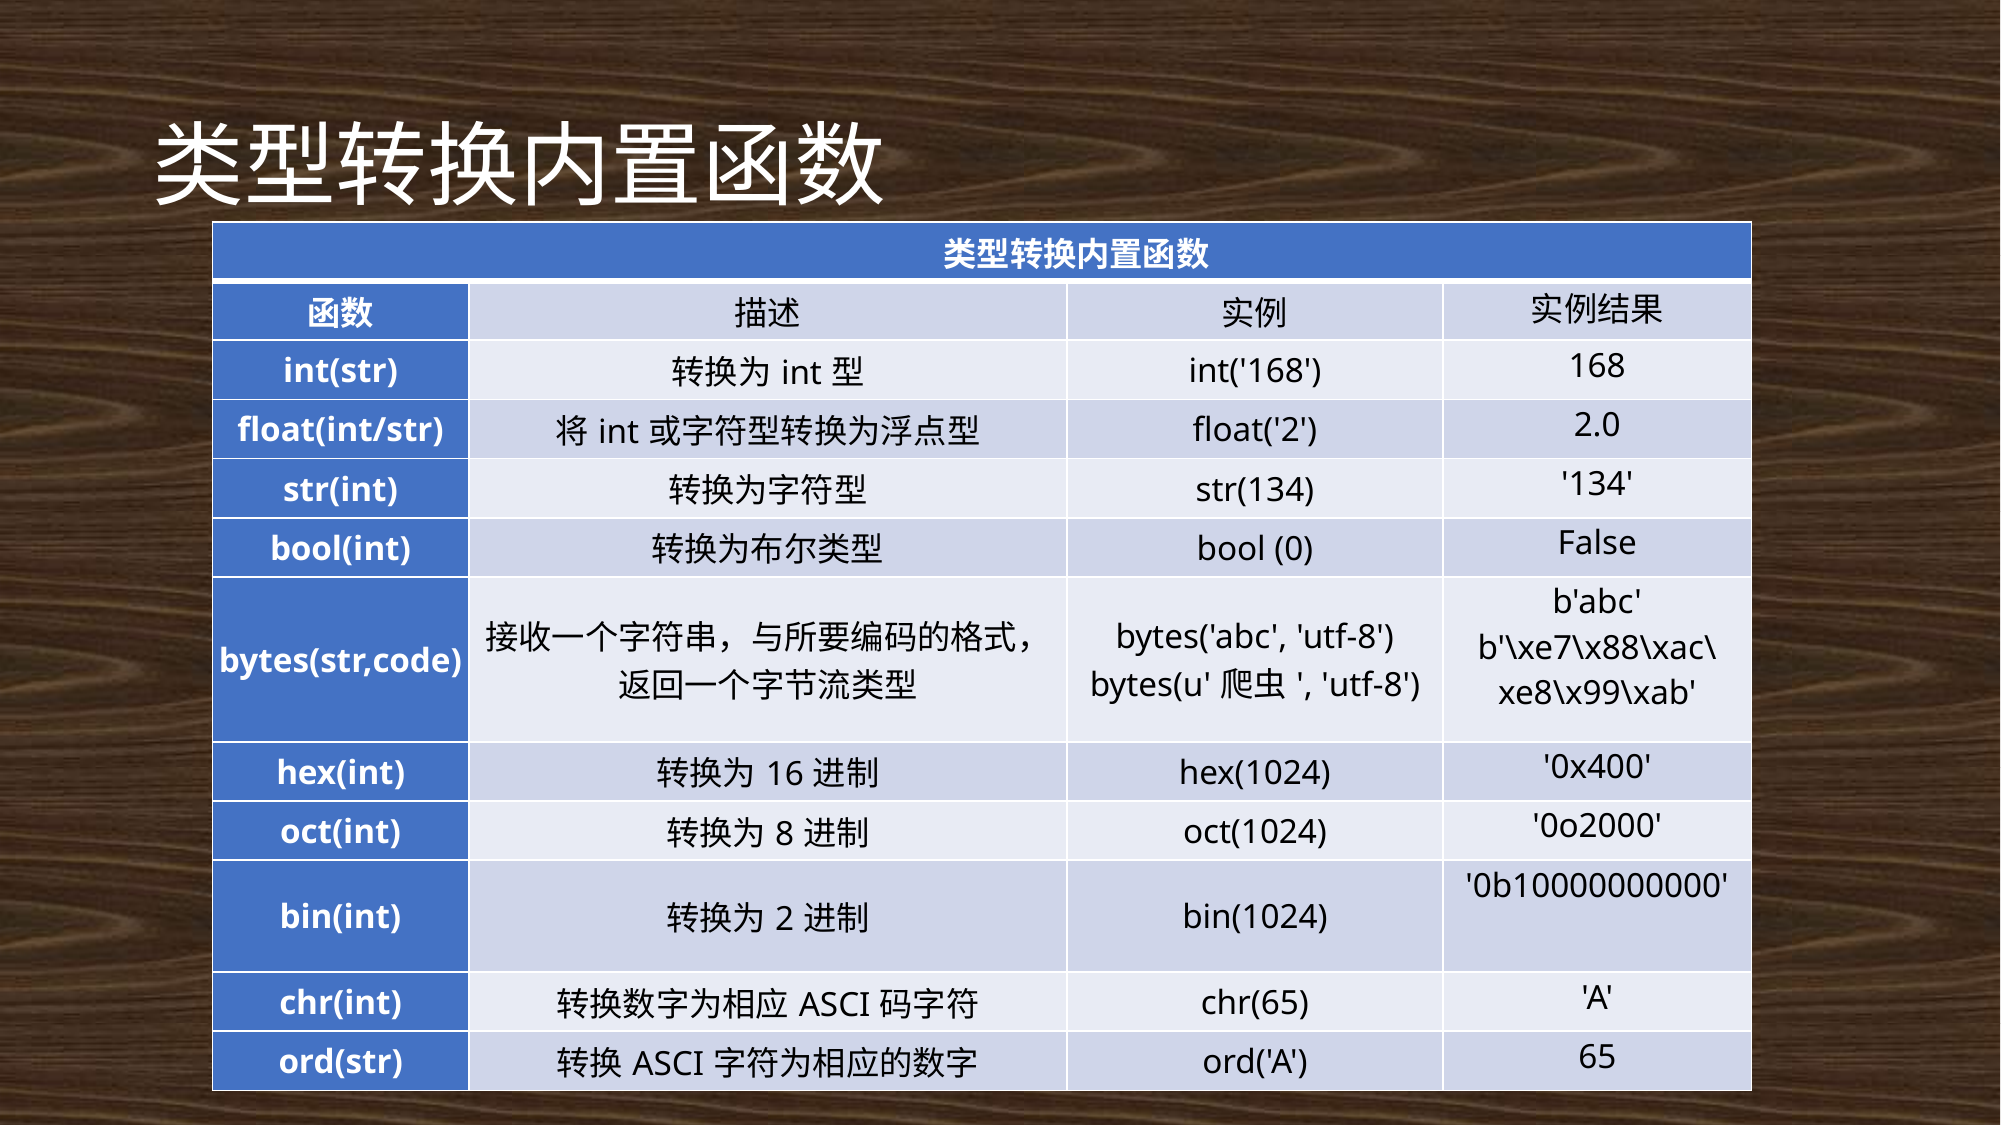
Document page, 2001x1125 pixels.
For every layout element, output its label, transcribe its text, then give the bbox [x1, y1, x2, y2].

table_cell 转换数字为相应ASCI码字符 [470, 973, 1066, 1030]
title 类型转换内置函数 [137, 59, 1863, 278]
table_cell int('168') [1068, 341, 1442, 399]
table_cell 2.0 [1444, 400, 1751, 458]
picture [0, 0, 2001, 1125]
table_cell 转换为8进制 [470, 802, 1066, 859]
table_cell oct(int) [213, 802, 468, 859]
table_cell 实例 [1068, 284, 1442, 339]
table_cell '0b10000000000' [1444, 861, 1751, 971]
table_cell 转换ASCI字符为相应的数字 [470, 1032, 1066, 1090]
table_cell int(str) [213, 341, 468, 399]
table_cell 描述 [470, 284, 1066, 339]
table_cell str(134) [1068, 459, 1442, 517]
table_cell oct(1024) [1068, 802, 1442, 859]
table_cell b'abc' b'\xe7\x88\xac\xe8\x99\xab' [1444, 578, 1751, 741]
table_cell 转换为2进制 [470, 861, 1066, 971]
table_cell chr(int) [213, 973, 468, 1030]
table_cell bool(int) [213, 519, 468, 576]
table_cell hex(1024) [1068, 743, 1442, 800]
table_cell 函数 [213, 284, 468, 339]
table_cell 168 [1444, 341, 1751, 399]
table_cell '0o2000' [1444, 802, 1751, 859]
table_cell 接收一个字符串，与所要编码的格式，返回一个字节流类型 [470, 578, 1066, 741]
table_cell 'A' [1444, 973, 1751, 1030]
table_cell 转换为16进制 [470, 743, 1066, 800]
table_cell str(int) [213, 459, 468, 517]
table_cell False [1444, 519, 1751, 576]
table_cell bool (0) [1068, 519, 1442, 576]
table_cell 转换为int型 [470, 341, 1066, 399]
table_cell '134' [1444, 459, 1751, 517]
table_cell 65 [1444, 1032, 1751, 1090]
table_cell float('2') [1068, 400, 1442, 458]
table_cell bin(int) [213, 861, 468, 971]
table_cell 将int或字符型转换为浮点型 [470, 400, 1066, 458]
table_cell ord(str) [213, 1032, 468, 1090]
table_cell hex(int) [213, 743, 468, 800]
table_cell 转换为字符型 [470, 459, 1066, 517]
table_cell 实例结果 [1444, 284, 1751, 339]
table_cell ord('A') [1068, 1032, 1442, 1090]
table_cell bytes('abc', 'utf-8') bytes(u'爬虫', 'utf-8') [1068, 578, 1442, 741]
table_cell bytes(str,code) [213, 578, 468, 741]
table_cell chr(65) [1068, 973, 1442, 1030]
table_cell 转换为布尔类型 [470, 519, 1066, 576]
table_cell float(int/str) [213, 400, 468, 458]
table_cell bin(1024) [1068, 861, 1442, 971]
table_cell '0x400' [1444, 743, 1751, 800]
table_header 类型转换内置函数 [213, 223, 1751, 278]
